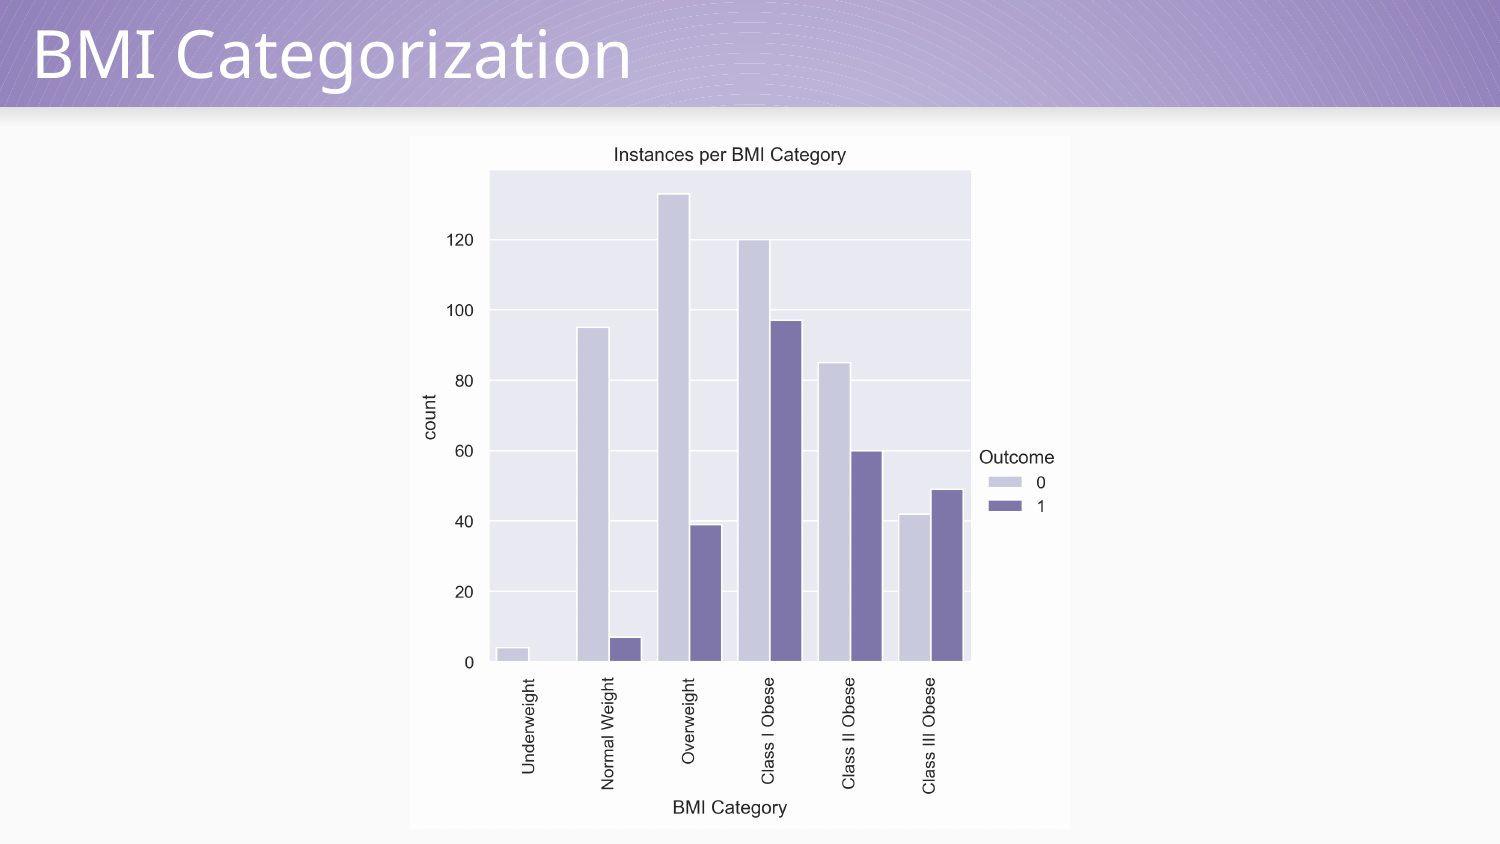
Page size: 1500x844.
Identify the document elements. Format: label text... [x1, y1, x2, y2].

title BMI Categorization [16, 2, 1464, 102]
picture [410, 136, 1070, 830]
